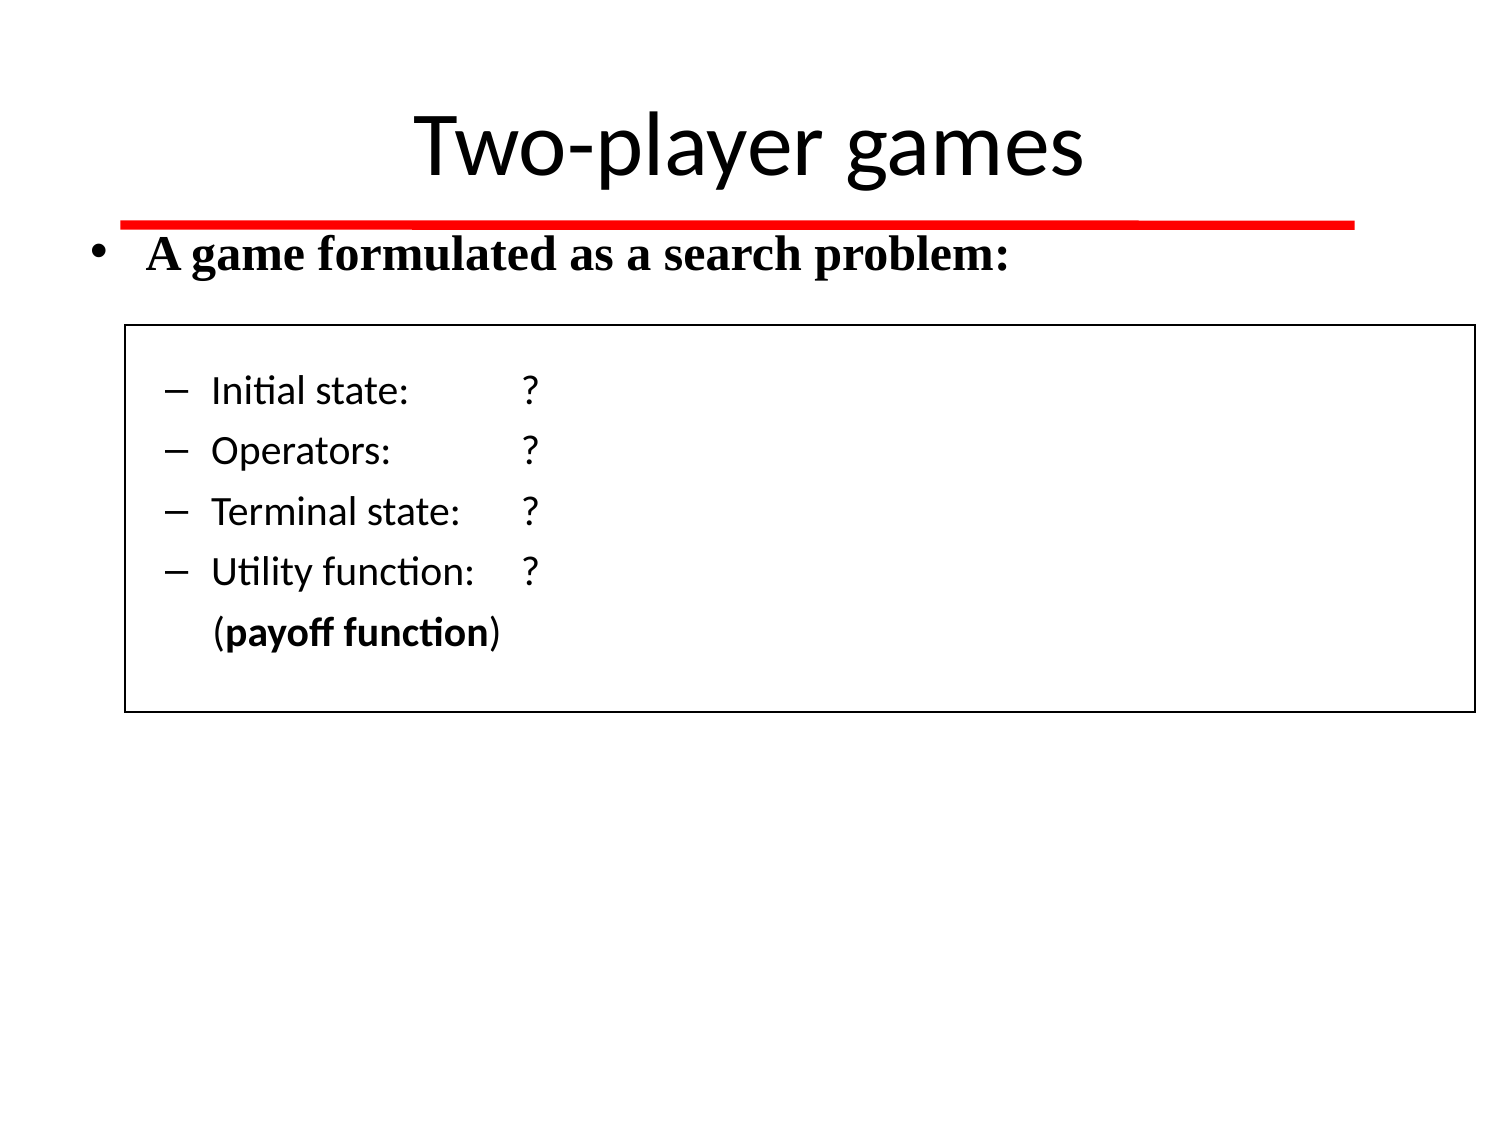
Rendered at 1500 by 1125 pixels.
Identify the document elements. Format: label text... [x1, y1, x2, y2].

text_box [124, 324, 1475, 713]
text_box A game formulated as a search problem: Initial state: ? Operators: ? Terminal state: ? Utility function: ? (payoff function) [74, 212, 1500, 994]
text_box Two-player games [74, 45, 1425, 212]
